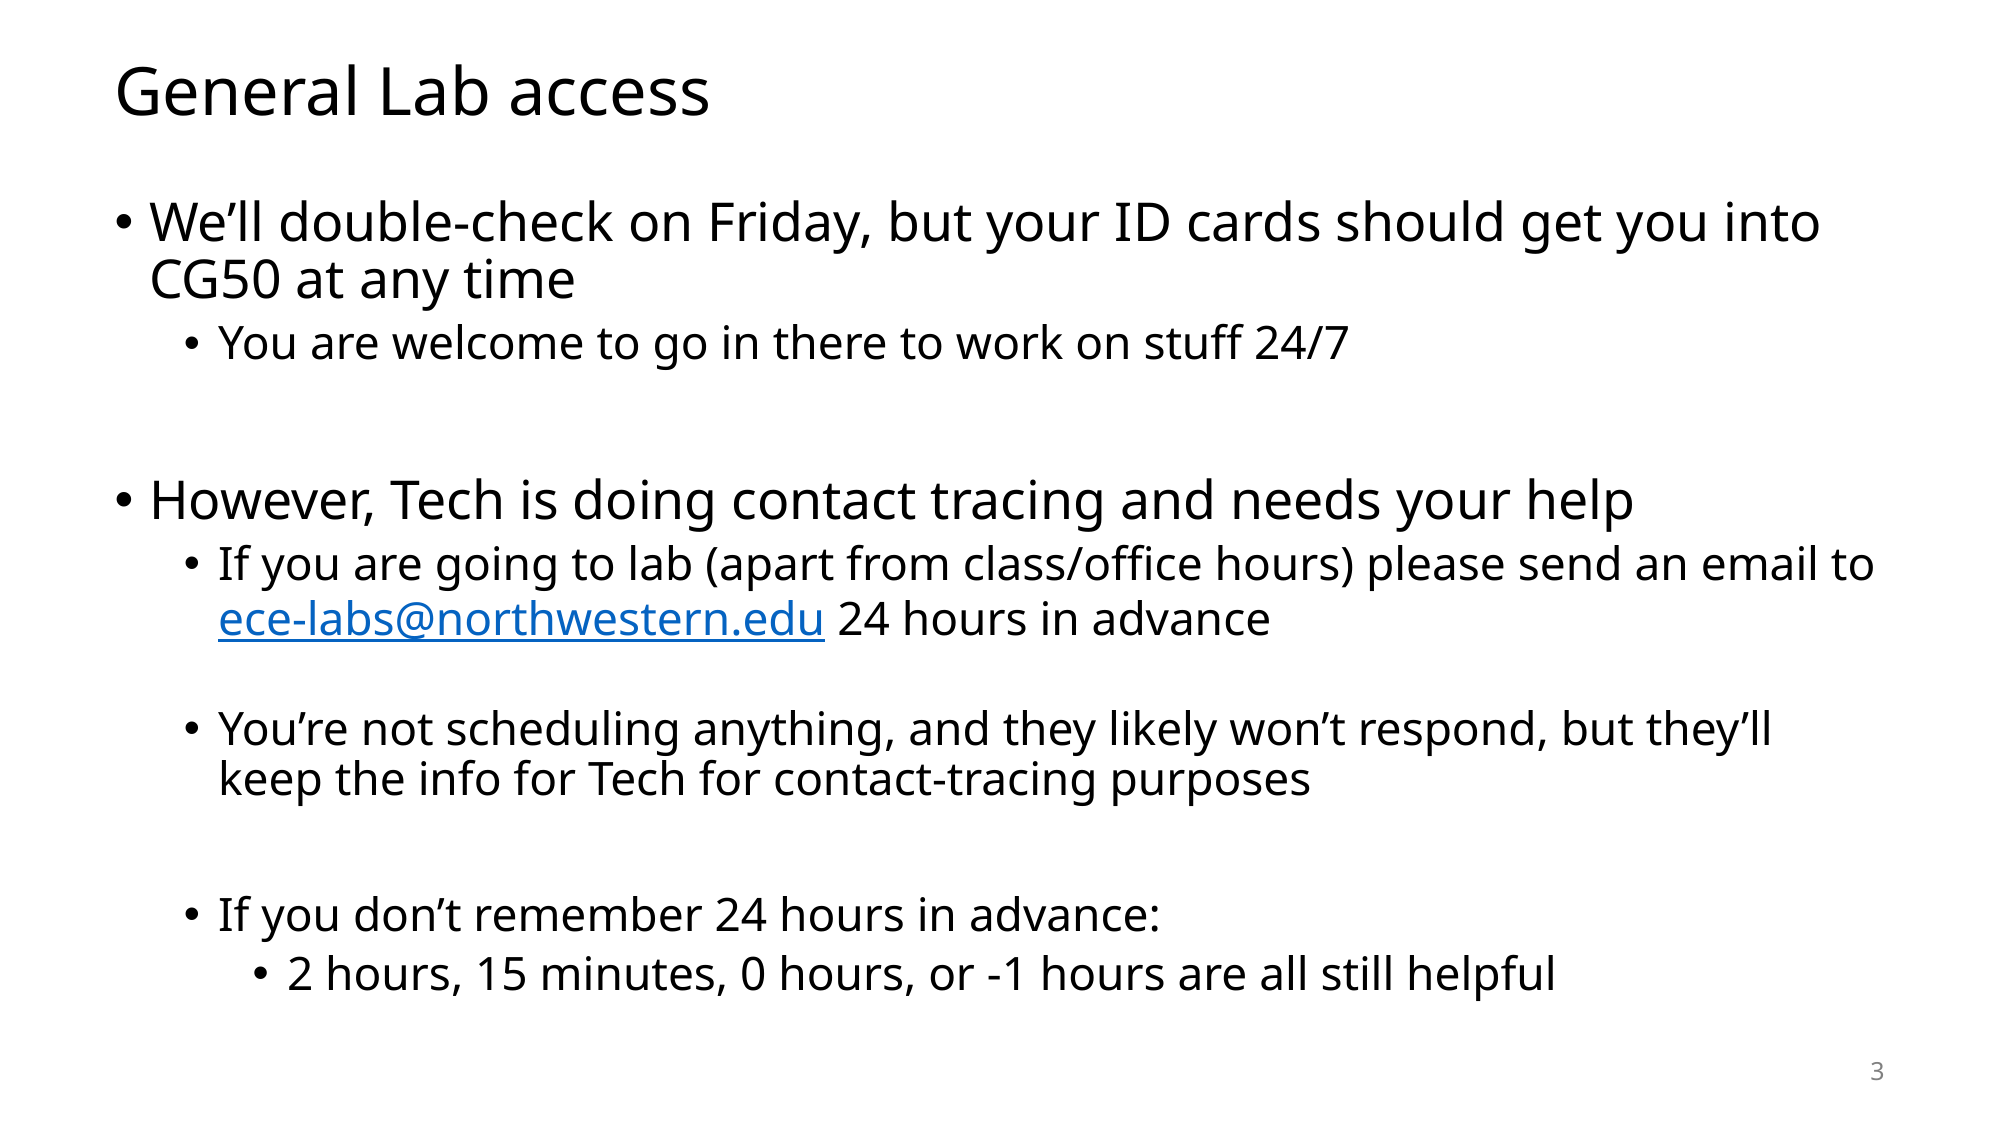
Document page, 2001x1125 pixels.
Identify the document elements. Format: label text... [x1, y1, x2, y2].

list We’ll double-check on Friday, but your ID cards should get you into CG50 at any time You are welcome to go in there to work on stuff 24/7 However, Tech is doing contact tracing and needs your help If you are going to lab (apart from class/office hours) please send an email to ece-labs@northwestern.edu 24 hours in advance You’re not scheduling anything, and they likely won’t respond, but they’ll keep the info for Tech for contact-tracing purposes If you don’t remember 24 hours in advance: 2 hours, 15 minutes, 0 hours, or -1 hours are all still helpful [99, 187, 1900, 1013]
slide_number 3 [1749, 1042, 1900, 1103]
title General Lab access [99, 37, 1900, 150]
